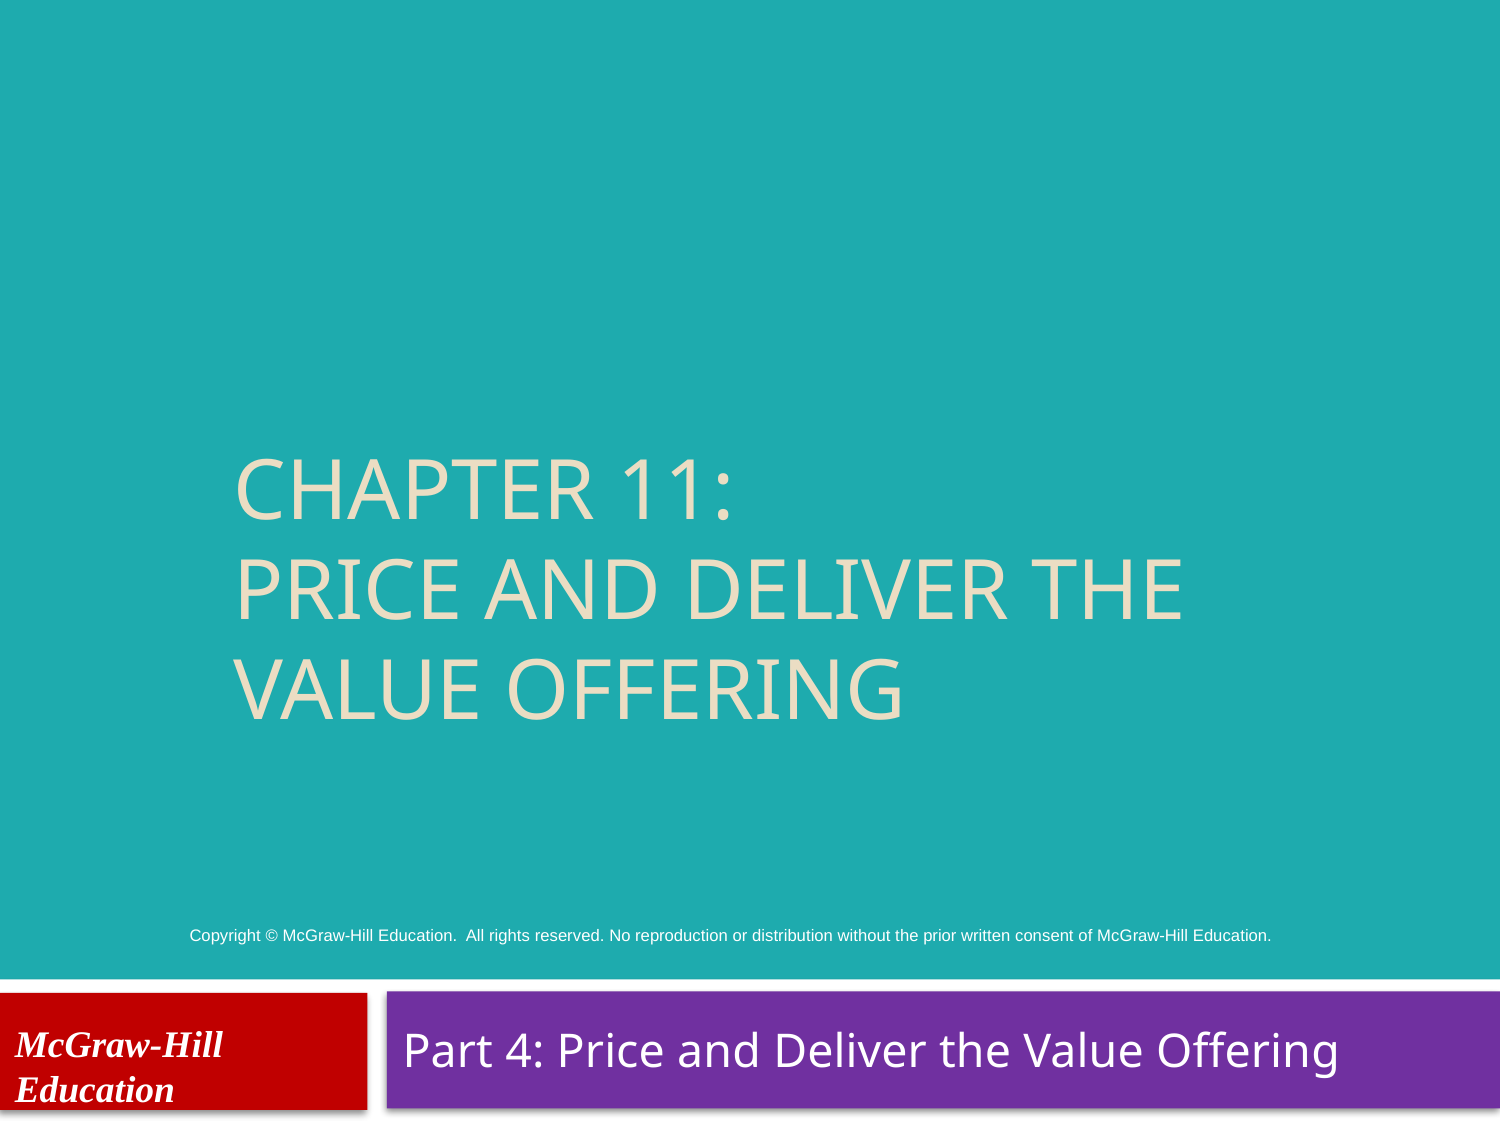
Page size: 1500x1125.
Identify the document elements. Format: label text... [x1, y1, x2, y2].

text_box Copyright © McGraw-Hill Education. All rights reserved. No reproduction or distribution without the prior written consent of McGraw-Hill Education. [174, 917, 1433, 973]
subtitle Part 4: Price and Deliver the Value Offering [387, 992, 1488, 1106]
title Chapter 11: Price and Deliver the Value Offering [218, 380, 1282, 744]
text_box McGraw-Hill Education [0, 1012, 350, 1088]
